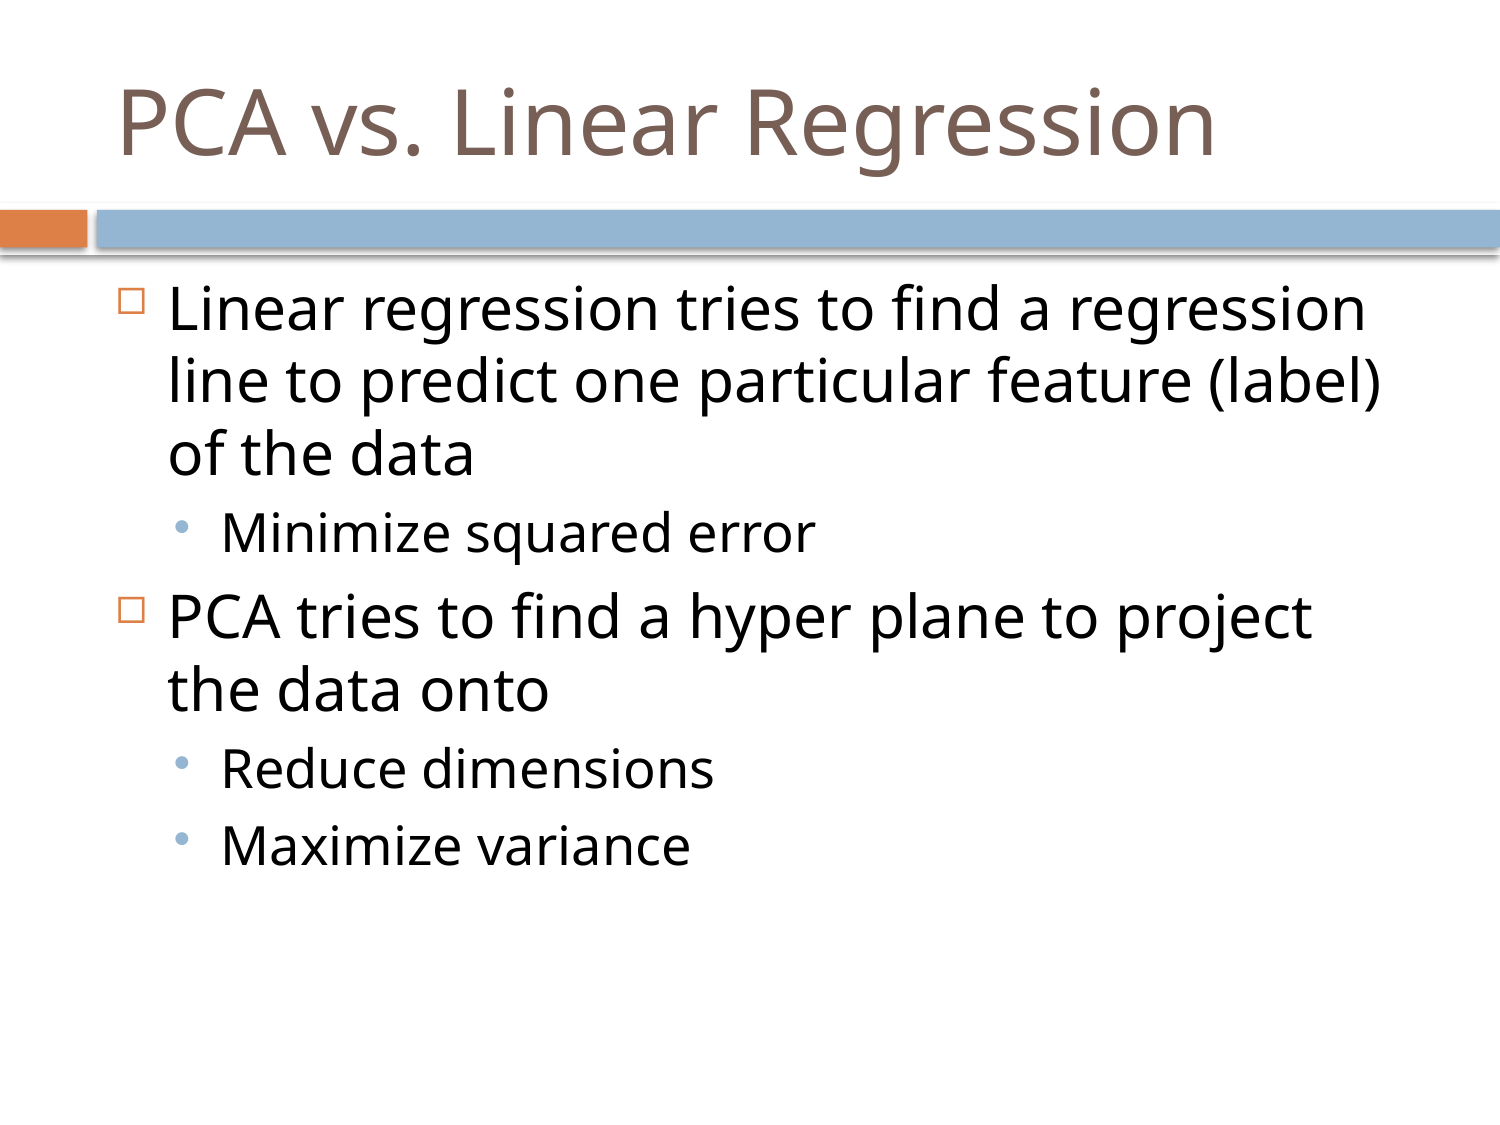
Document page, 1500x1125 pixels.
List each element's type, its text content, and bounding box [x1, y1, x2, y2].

title PCA vs. Linear Regression [100, 37, 1438, 200]
list Linear regression tries to find a regression line to predict one particular feature (label) of the data Minimize squared error PCA tries to find a hyper plane to project the data onto Reduce dimensions Maximize variance [100, 262, 1438, 1000]
